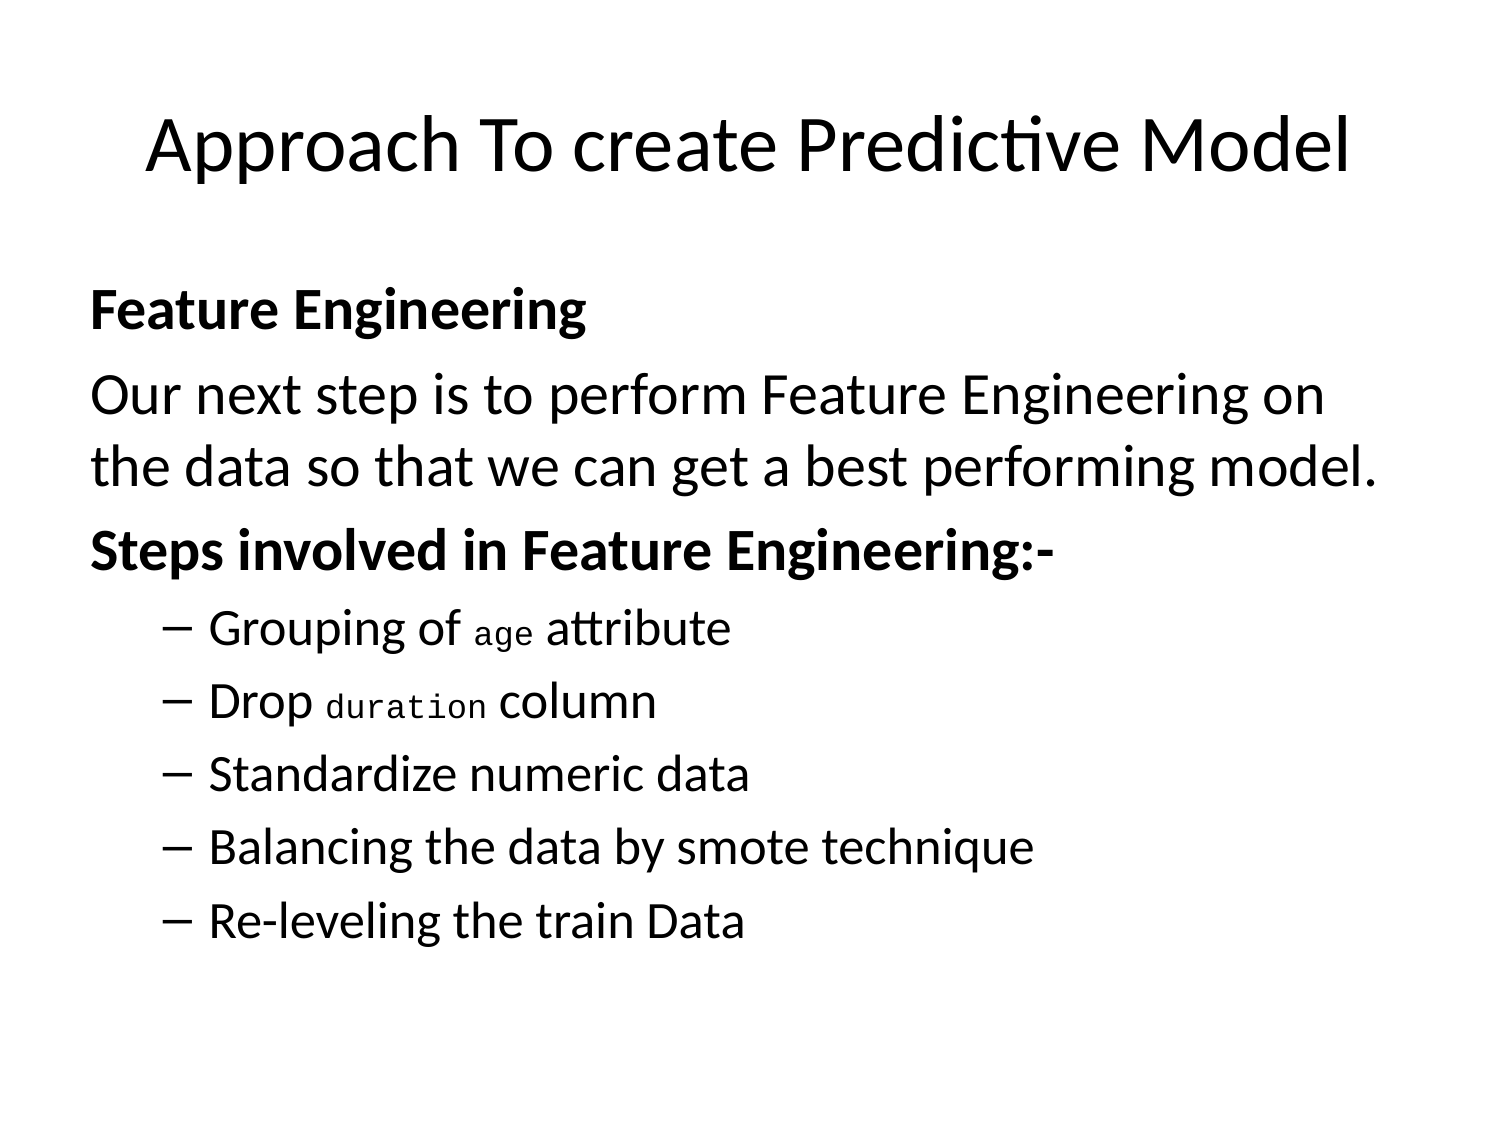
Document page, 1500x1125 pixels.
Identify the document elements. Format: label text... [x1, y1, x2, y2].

title Approach To create Predictive Model [75, 45, 1425, 233]
list Feature Engineering Our next step is to perform Feature Engineering on the data so that we can get a best performing model. Steps involved in Feature Engineering:- Grouping of age attribute Drop duration column Standardize numeric data Balancing the data by smote technique Re-leveling the train Data [75, 262, 1425, 1005]
